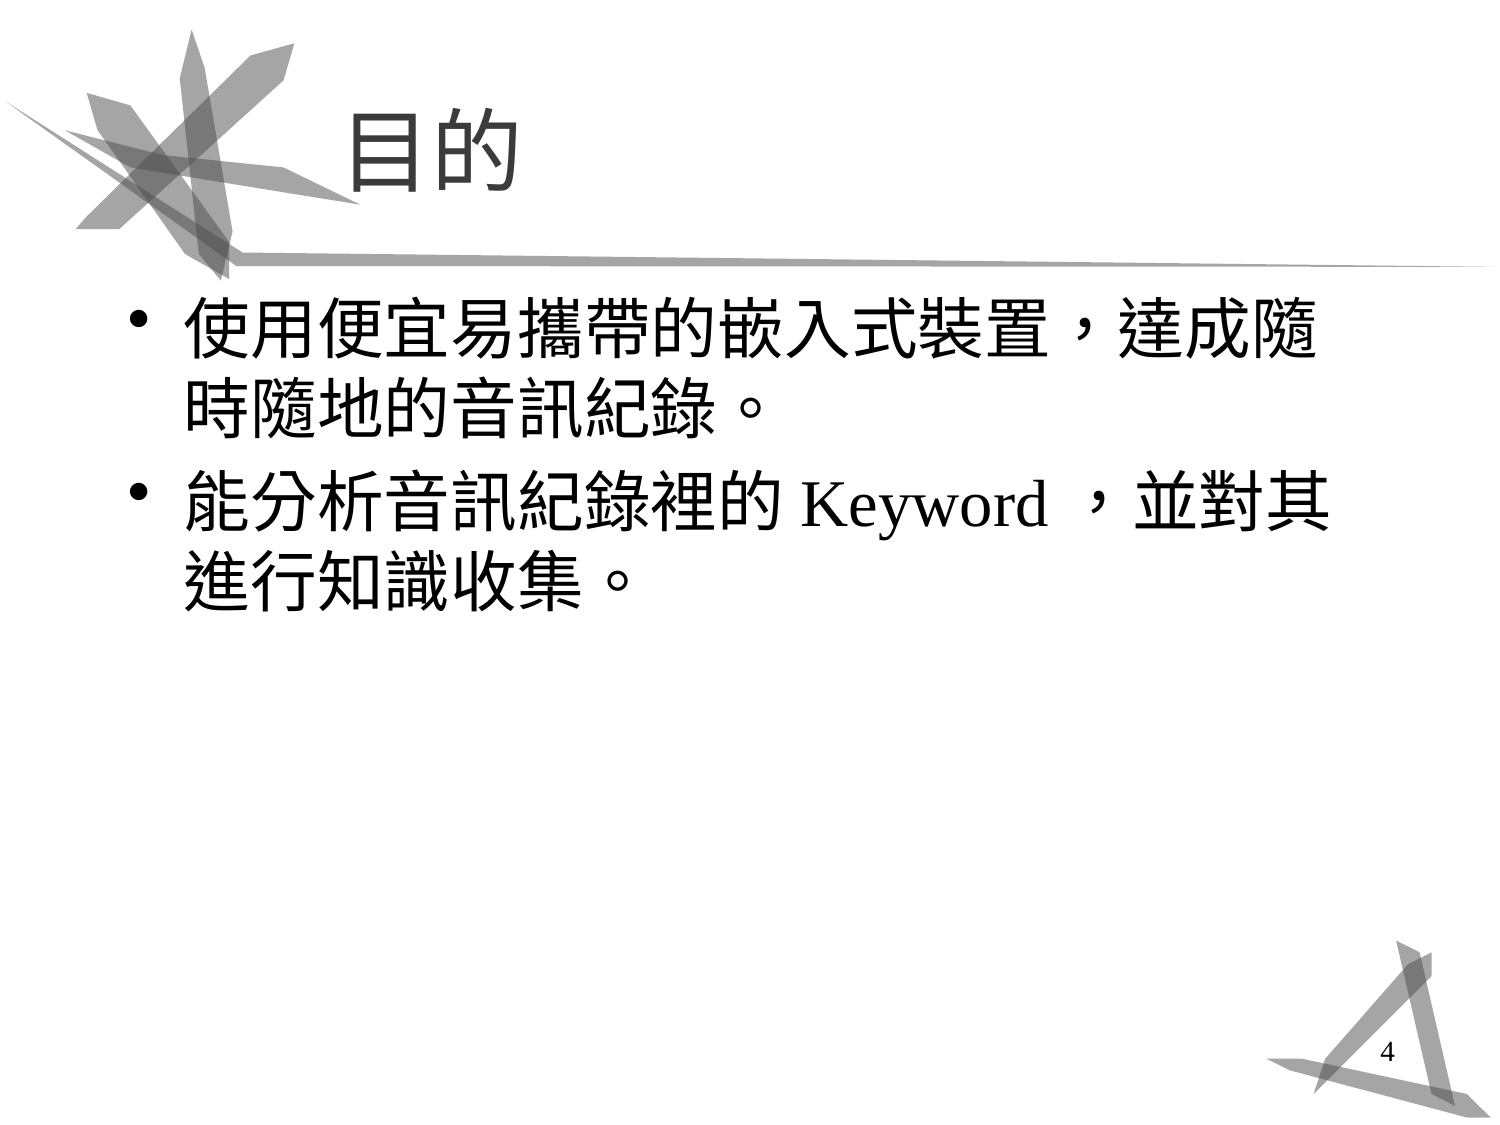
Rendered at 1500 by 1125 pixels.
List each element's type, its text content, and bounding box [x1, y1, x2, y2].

slide_number 4 [1340, 1025, 1436, 1100]
title 目的 [324, 54, 1388, 243]
list 使用便宜易攜帶的嵌入式裝置，達成隨時隨地的音訊紀錄。 能分析音訊紀錄裡的Keyword，並對其進行知識收集。 [112, 278, 1388, 1000]
